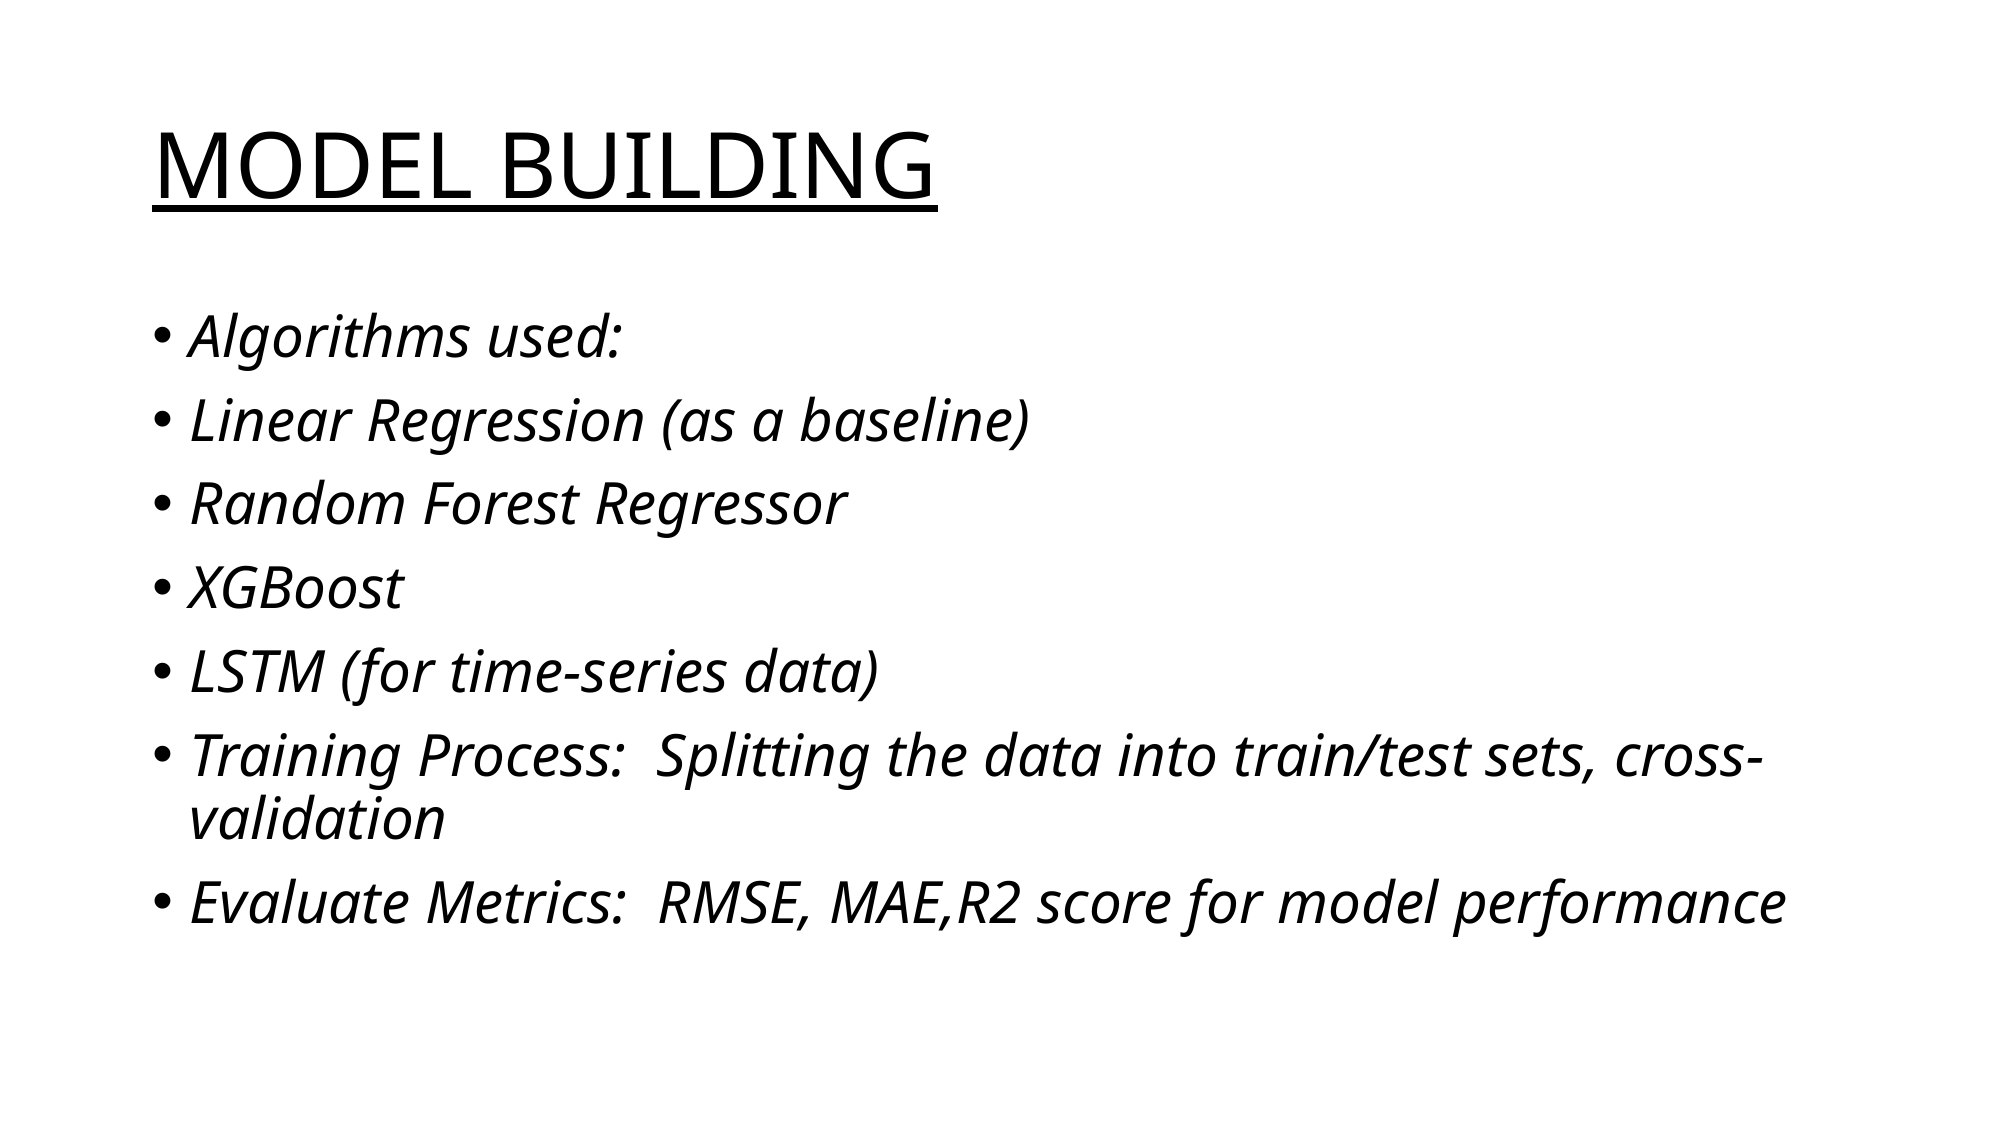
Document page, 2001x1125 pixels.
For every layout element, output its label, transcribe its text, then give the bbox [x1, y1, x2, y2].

title MODEL BUILDING [137, 59, 1863, 278]
list Algorithms used: Linear Regression (as a baseline) Random Forest Regressor XGBoost LSTM (for time-series data) Training Process: Splitting the data into train/test sets, cross-validation Evaluate Metrics: RMSE, MAE,R2 score for model performance [137, 299, 1863, 1014]
